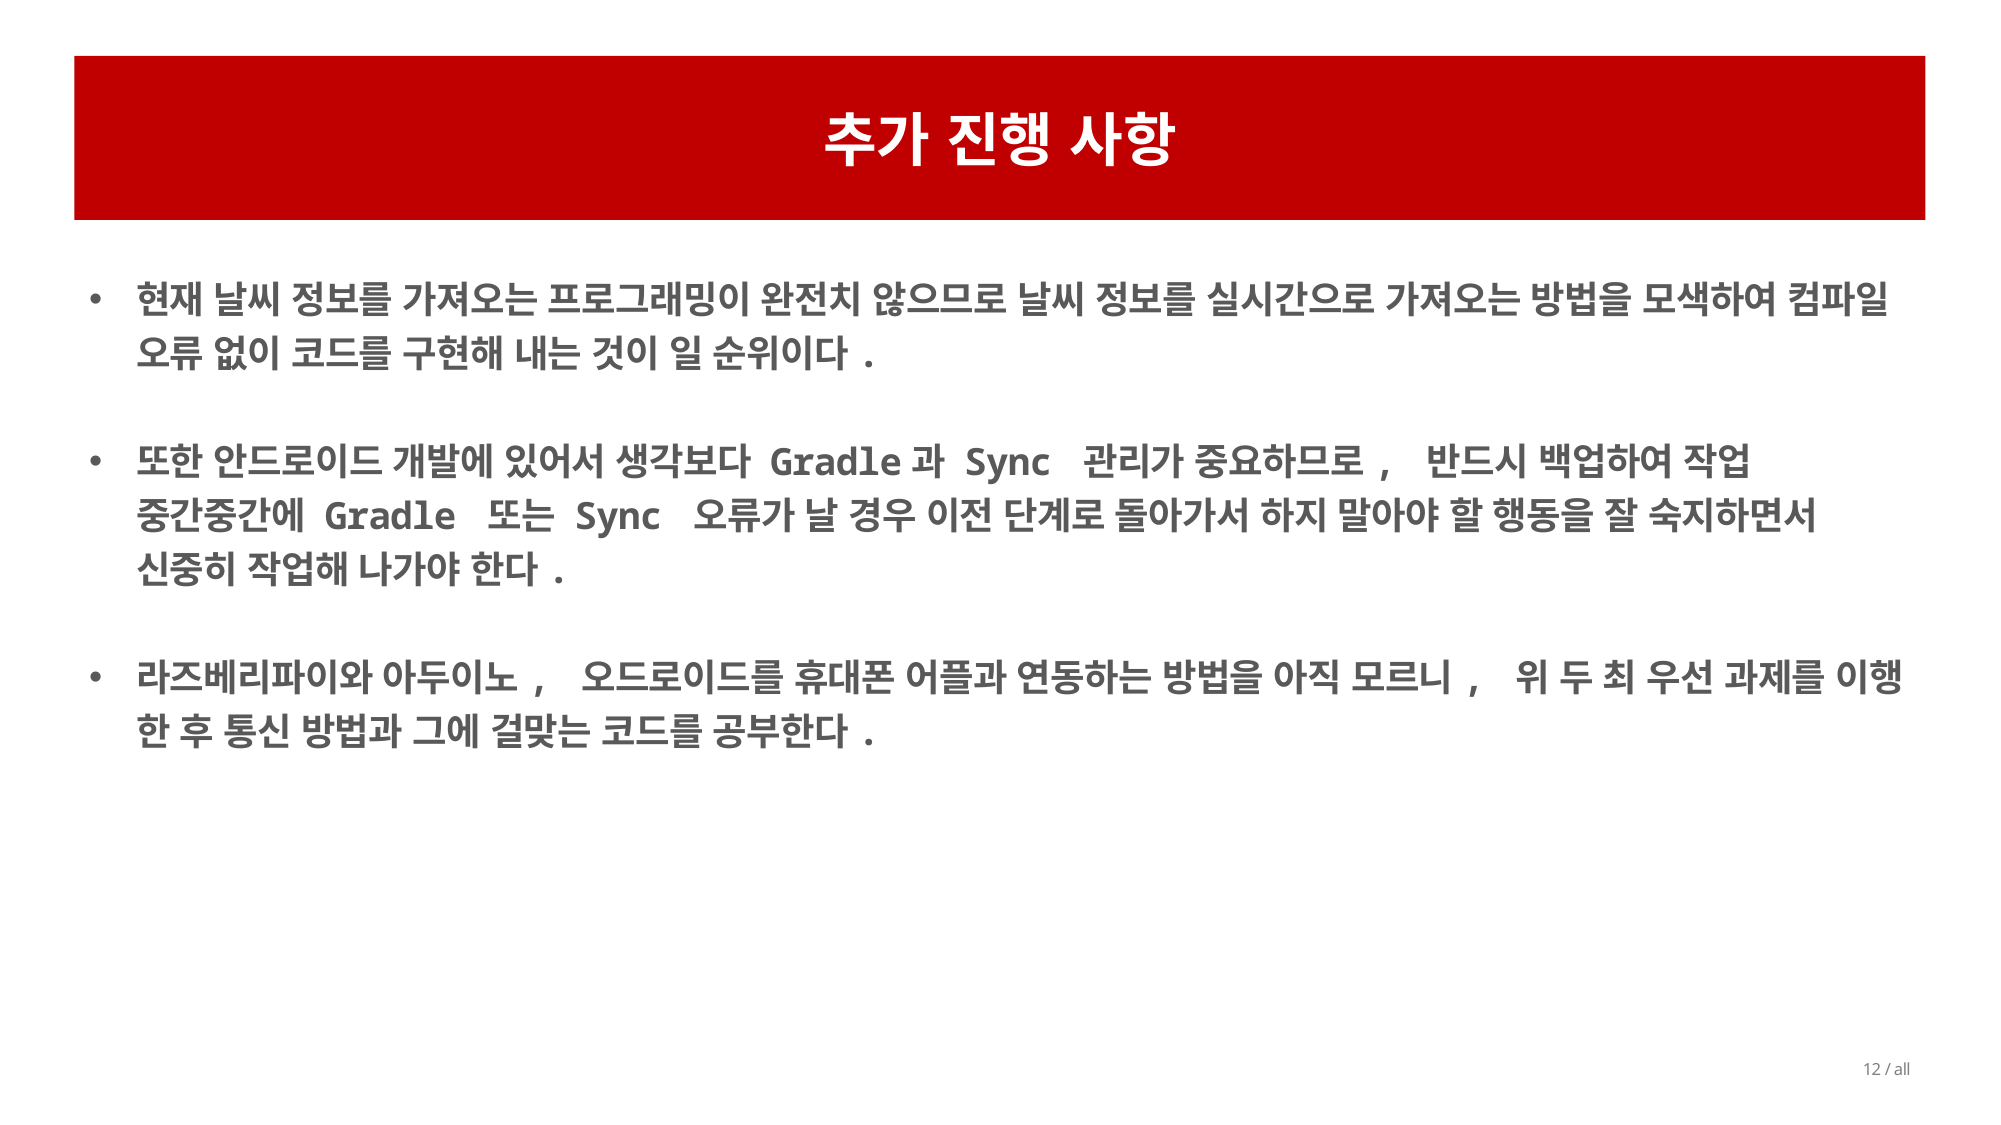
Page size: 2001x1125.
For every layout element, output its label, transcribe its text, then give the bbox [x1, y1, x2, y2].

text_box 추가 진행 사항 [73, 55, 1926, 221]
text_box 현재 날씨 정보를 가져오는 프로그래밍이 완전치 않으므로 날씨 정보를 실시간으로 가져오는 방법을 모색하여 컴파일 오류 없이 코드를 구현해 내는 것이 일 순위이다. 또한 안드로이드 개발에 있어서 생각보다 Gradle과 Sync 관리가 중요하므로, 반드시 백업하여 작업 중간중간에 Gradle 또는 Sync 오류가 날 경우 이전 단계로 돌아가서 하지 말아야 할 행동을 잘 숙지하면서 신중히 작업해 나가야 한다. 라즈베리파이와 아두이노, 오드로이드를 휴대폰 어플과 연동하는 방법을 아직 모르니, 위 두 최 우선 과제를 이행 한 후 통신 방법과 그에 걸맞는 코드를 공부한다. [74, 260, 1939, 761]
text_box 12 / all [1838, 1051, 1926, 1109]
